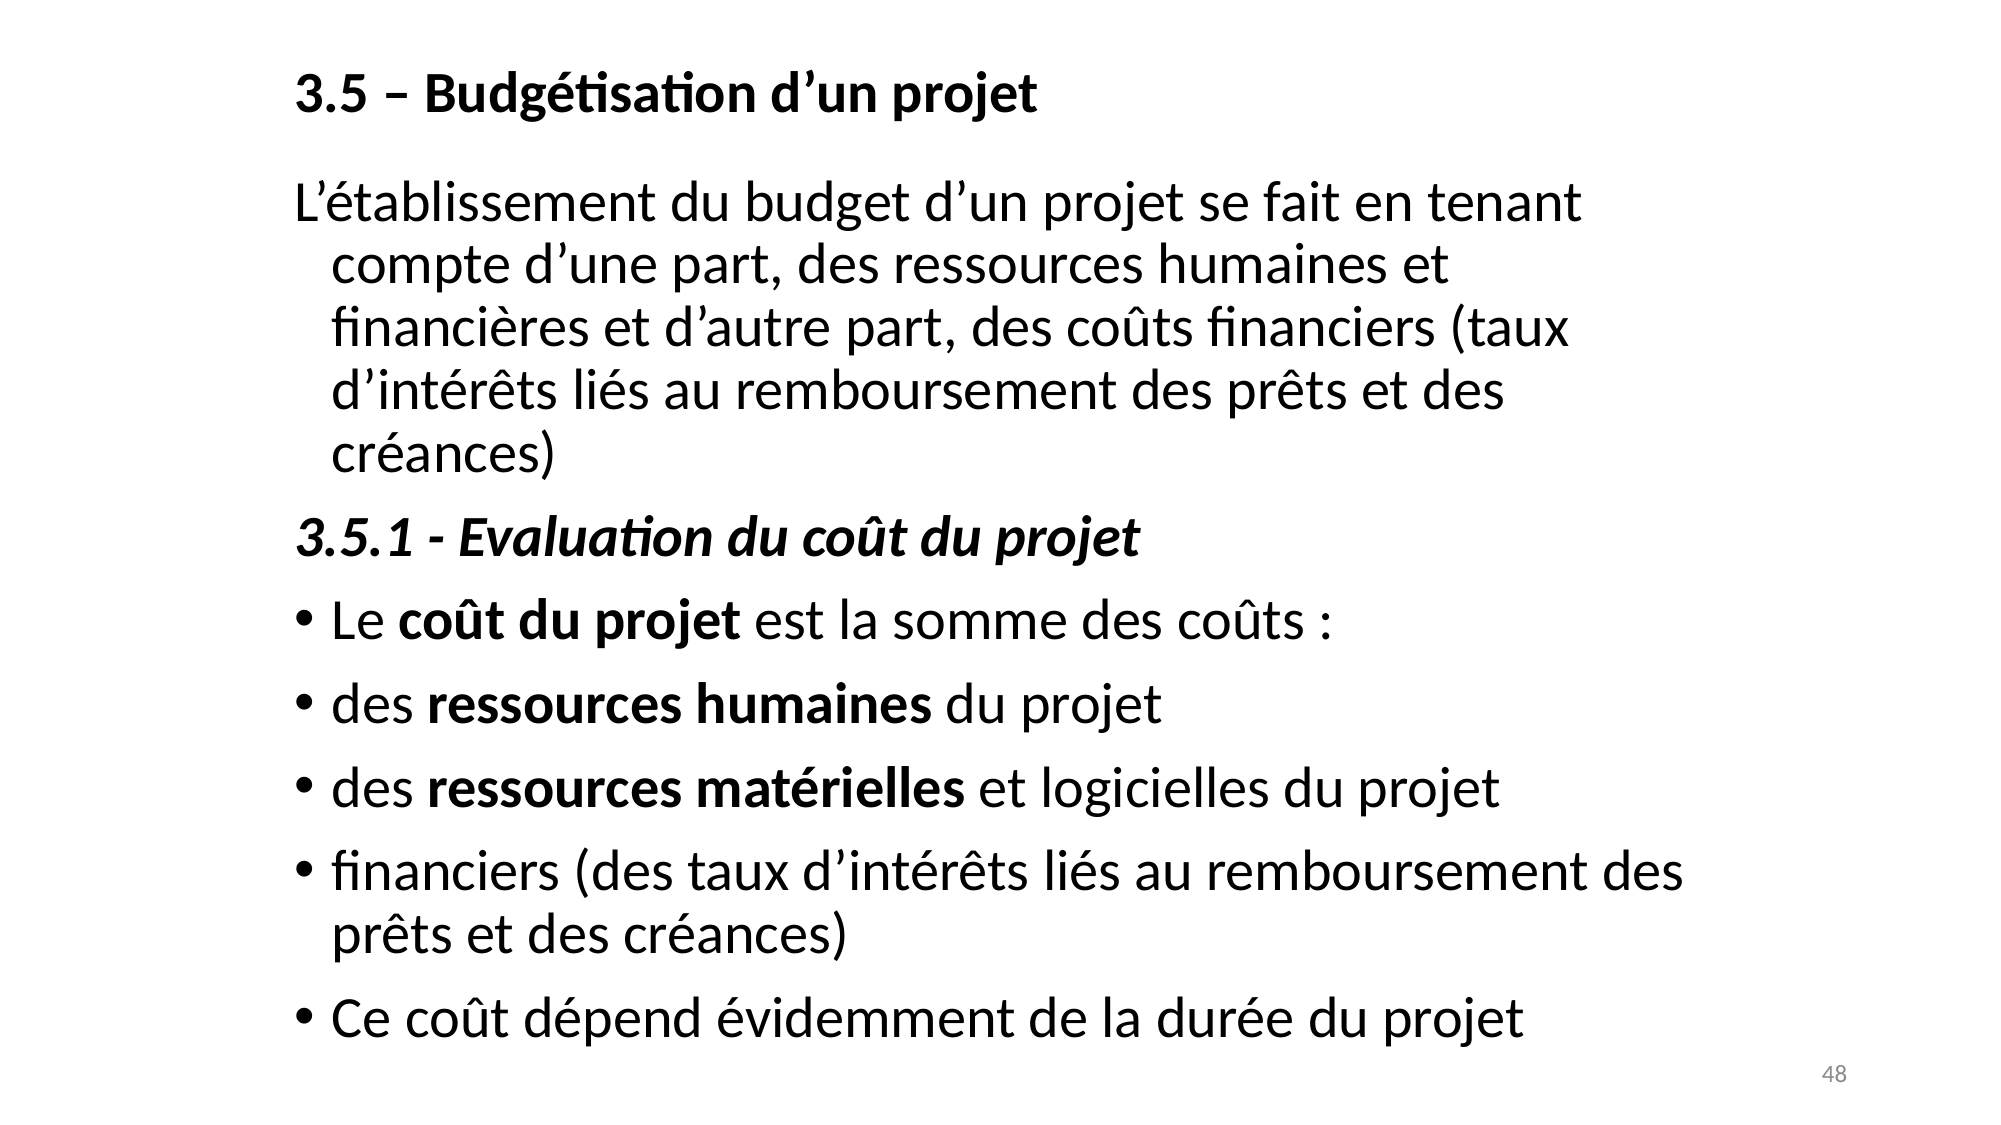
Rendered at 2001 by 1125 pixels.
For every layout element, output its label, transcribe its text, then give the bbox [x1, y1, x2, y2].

slide_number 48 [1412, 1042, 1863, 1103]
list 3.5 – Budgétisation d’un projet L’établissement du budget d’un projet se fait en tenant compte d’une part, des ressources humaines et financières et d’autre part, des coûts financiers (taux d’intérêts liés au remboursement des prêts et des créances) 3.5.1 - Evaluation du coût du projet Le coût du projet est la somme des coûts : des ressources humaines du projet des ressources matérielles et logicielles du projet financiers (des taux d’intérêts liés au remboursement des prêts et des créances) Ce coût dépend évidemment de la durée du projet [279, 54, 1721, 1083]
